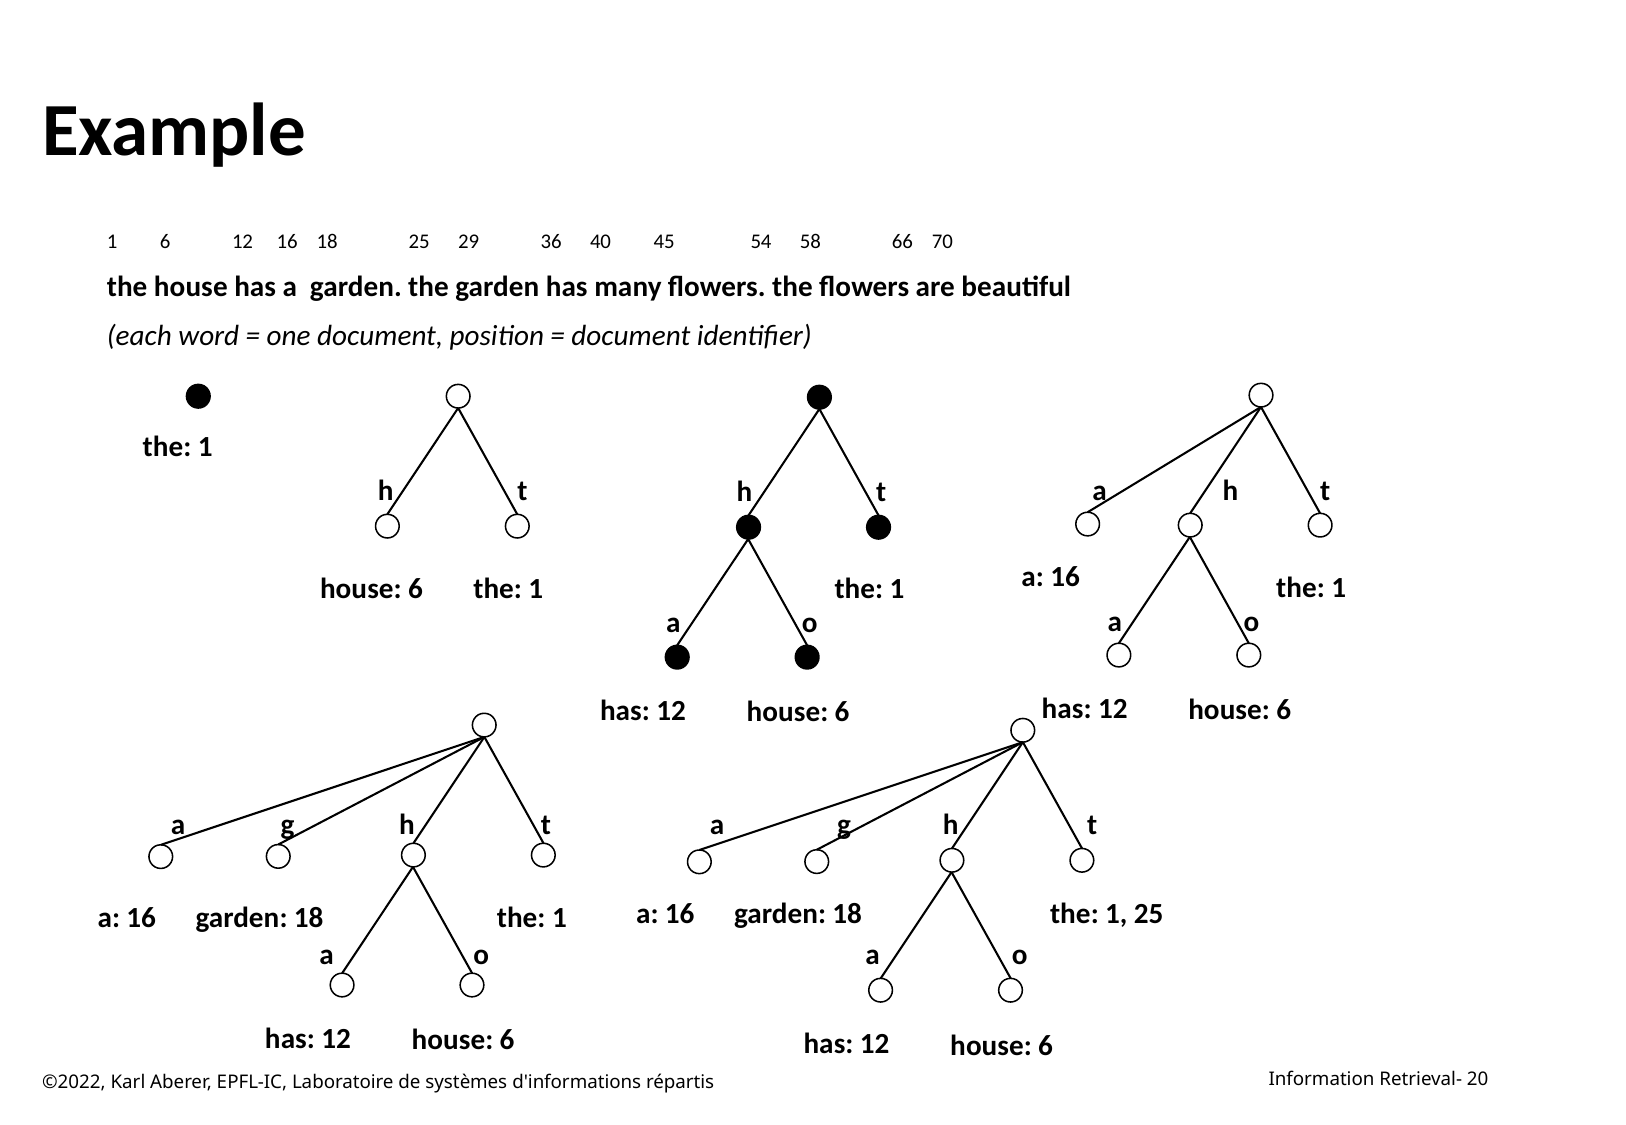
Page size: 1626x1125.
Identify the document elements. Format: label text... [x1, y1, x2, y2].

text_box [81, 713, 589, 1064]
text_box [584, 385, 927, 737]
title Example [27, 50, 1504, 200]
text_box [1005, 383, 1369, 735]
text_box [186, 384, 211, 409]
list 1 6 12 16 18 25 29 36 40 45 54 58 66 70 the house has a garden. the garden has many flowers. the flowers are beautiful (each word = one document, position = document identifier) [91, 220, 1455, 350]
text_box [304, 384, 566, 613]
footer ©2022, Karl Aberer, EPFL-IC, Laboratoire de systèmes d'informations répartis [26, 1062, 1071, 1101]
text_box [620, 718, 1187, 1070]
text_box the: 1 [127, 419, 235, 470]
